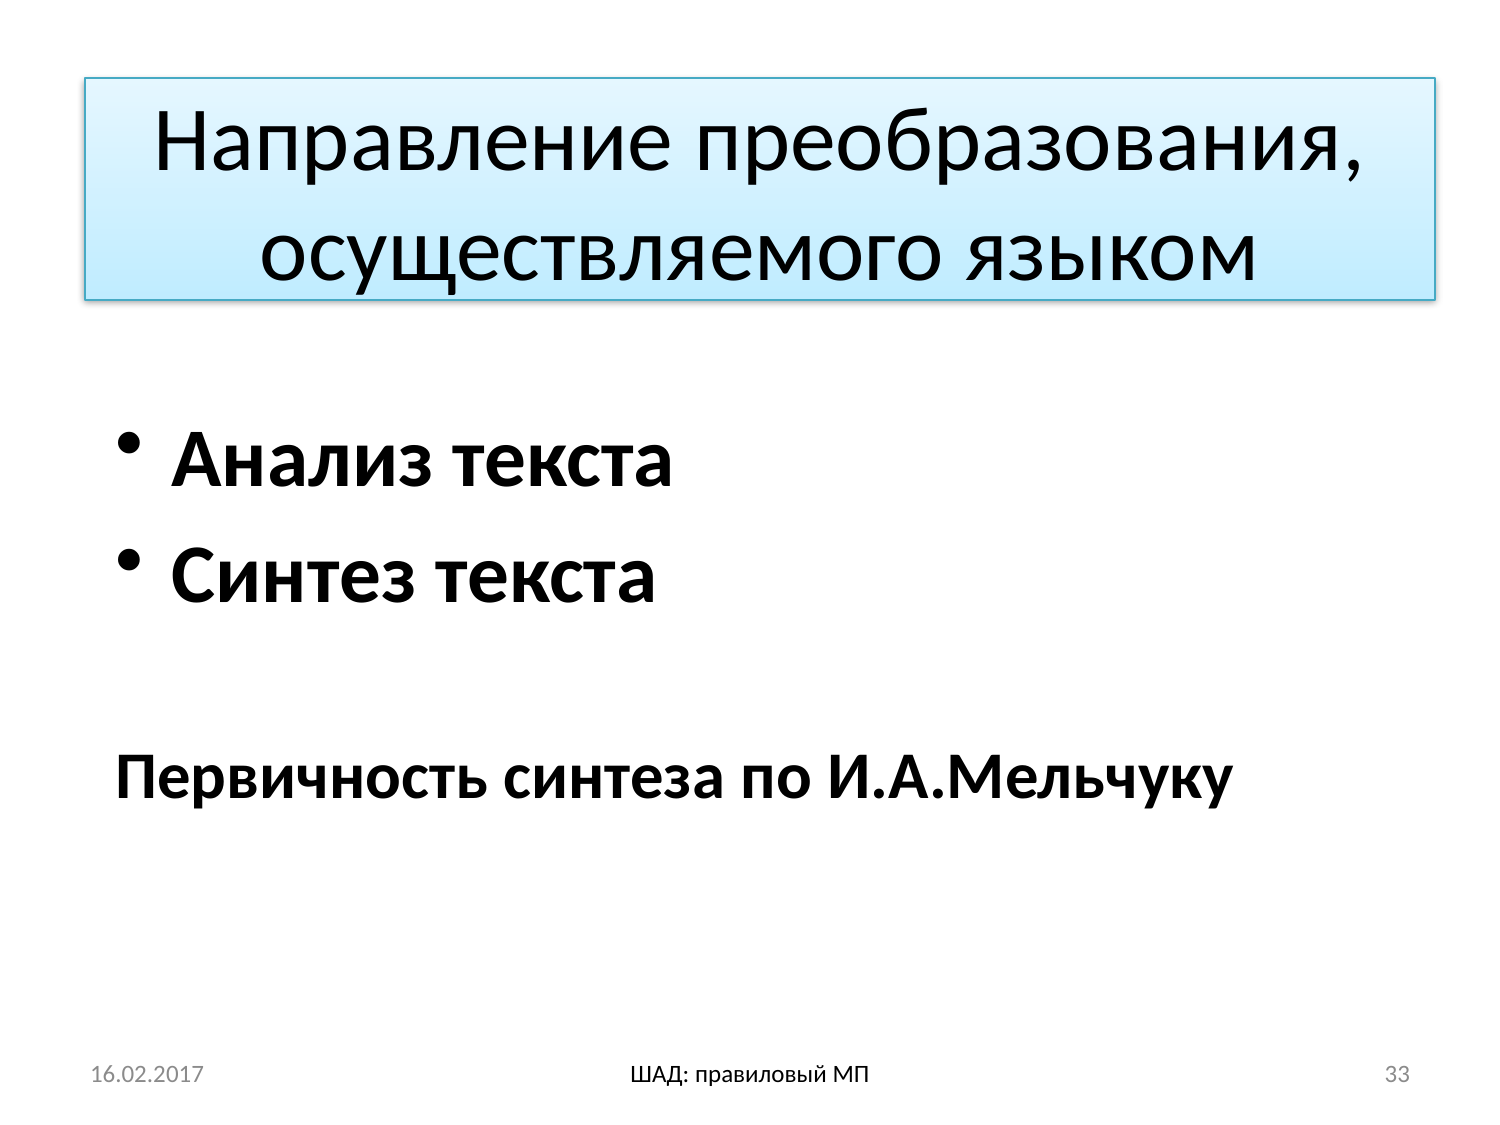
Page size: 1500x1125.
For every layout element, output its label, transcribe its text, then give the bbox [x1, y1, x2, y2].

list Анализ текста Синтез текста Первичность синтеза по И.А.Мельчуку [100, 395, 1424, 1071]
title Направление преобразования, осуществляемого языком [84, 77, 1436, 301]
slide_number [75, 1042, 425, 1103]
slide_number 33 [1074, 1042, 1425, 1103]
footer ШАД: правиловый МП [512, 1042, 988, 1103]
